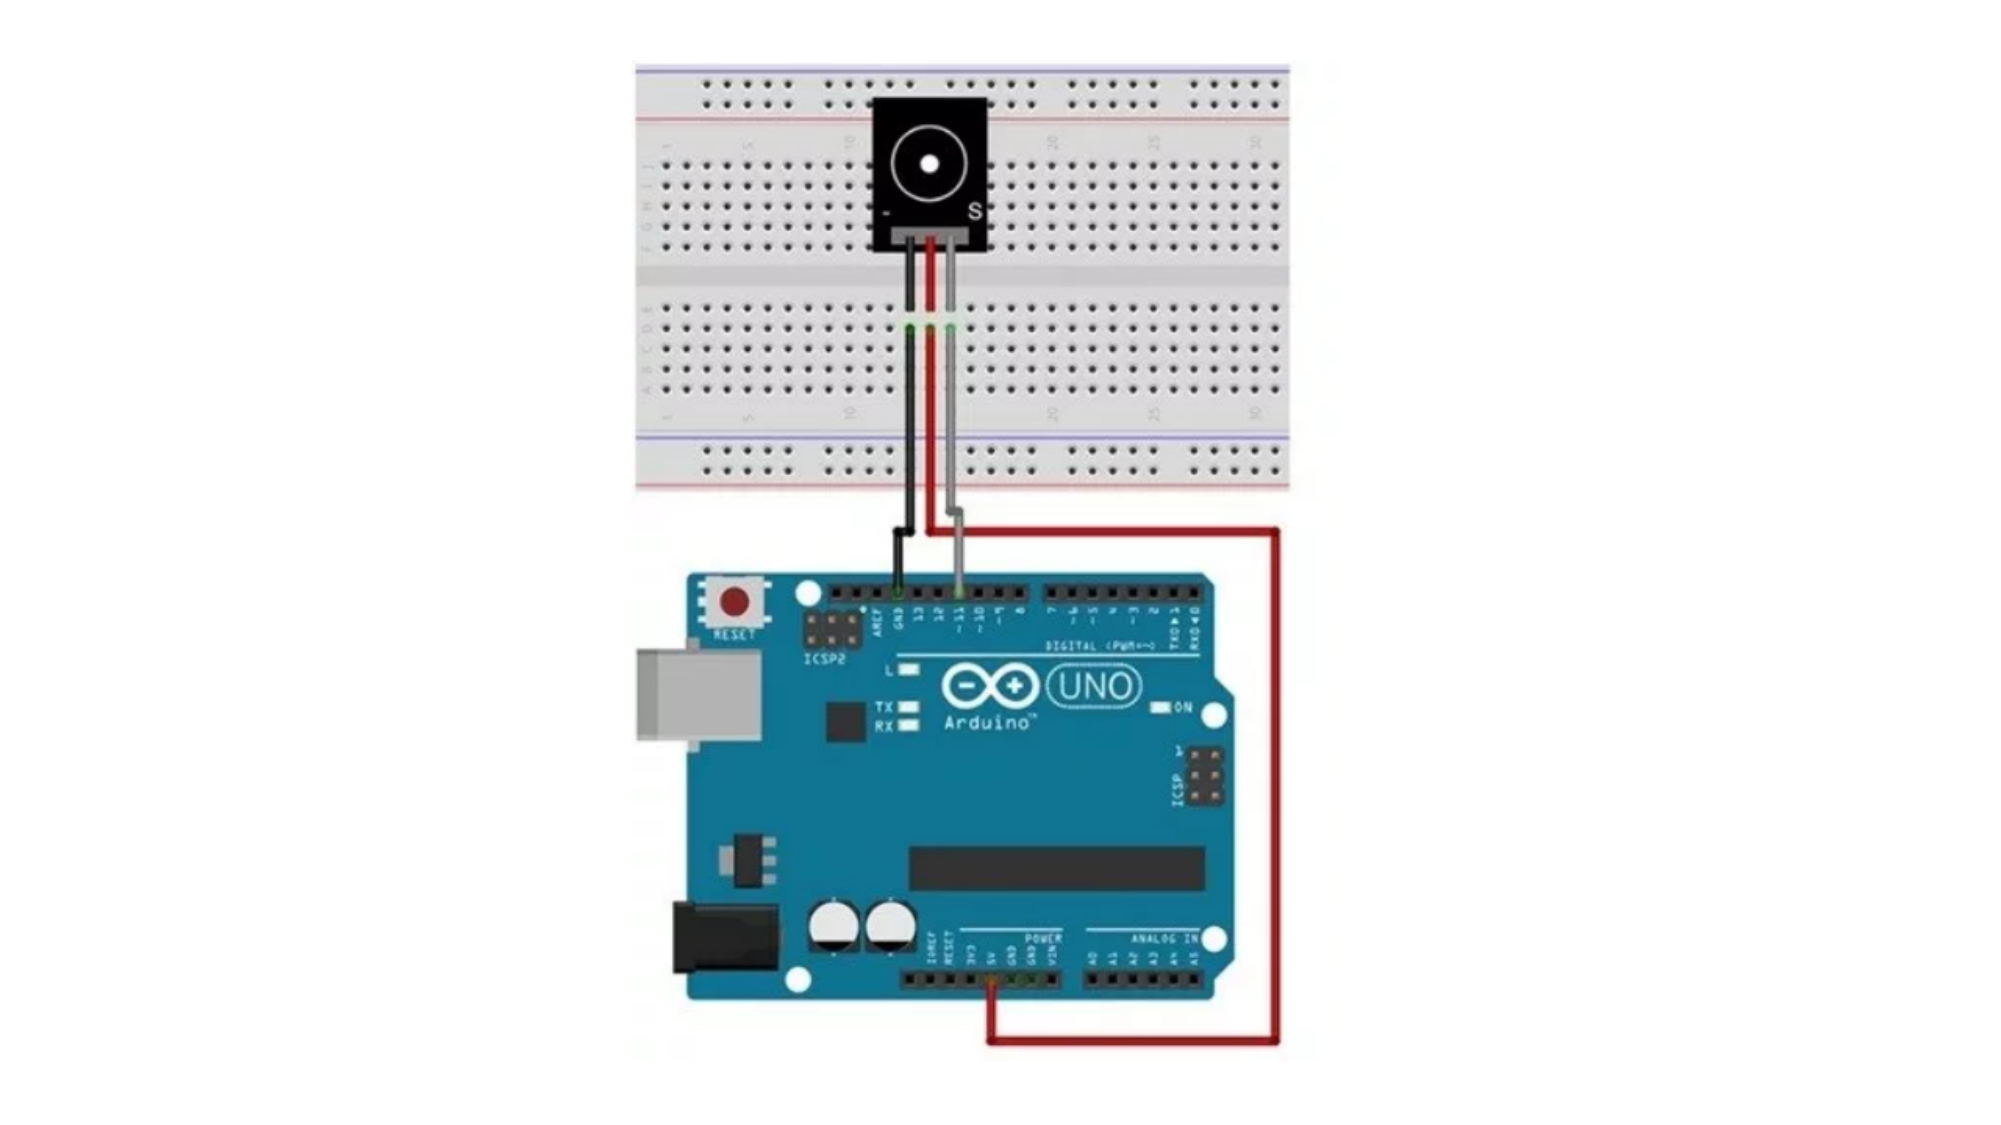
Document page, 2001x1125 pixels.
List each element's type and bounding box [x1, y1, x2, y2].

picture [582, 34, 1418, 1091]
